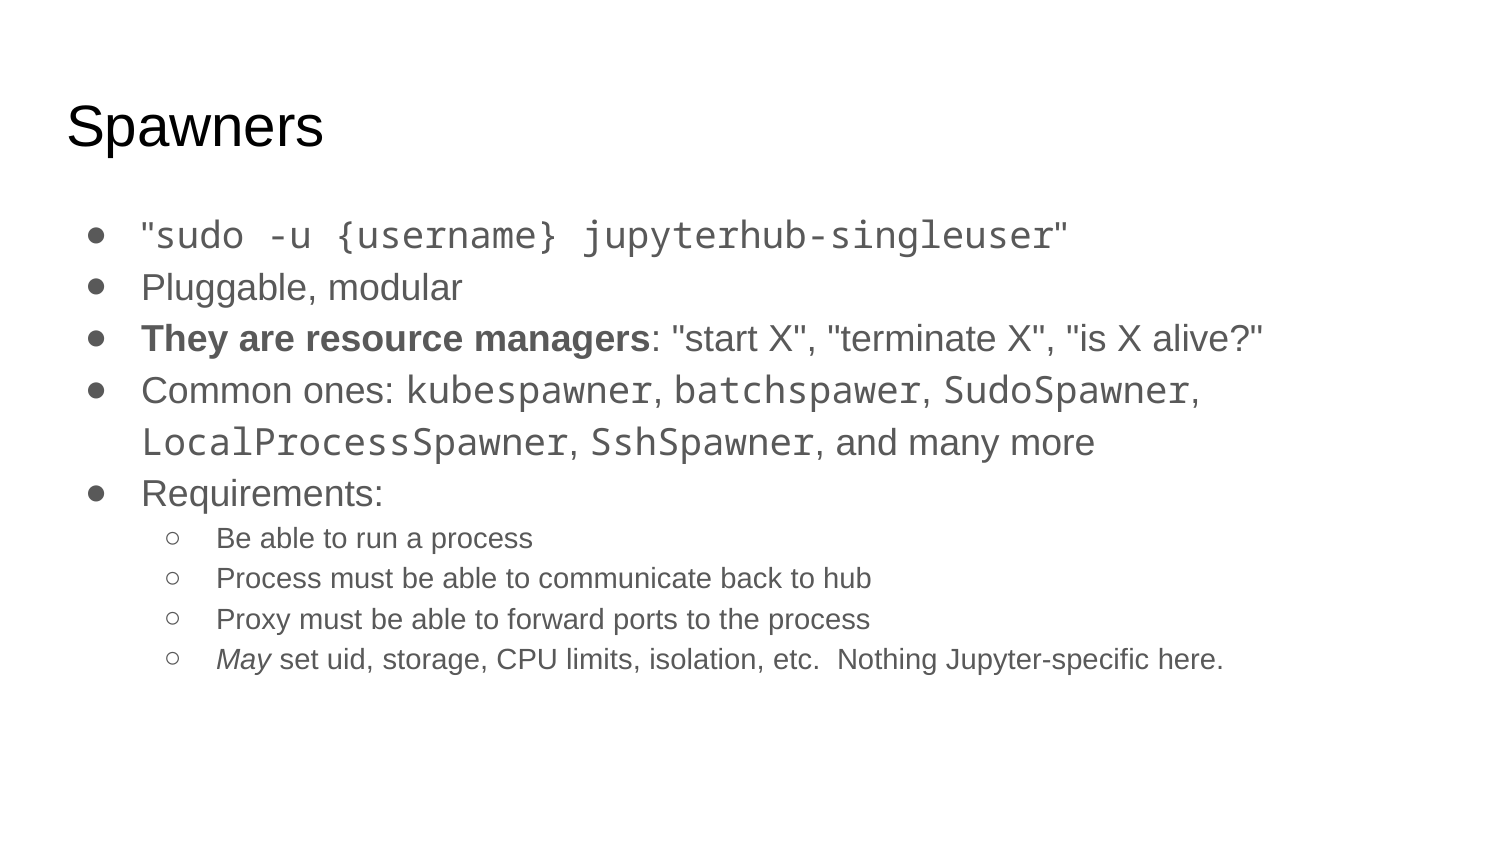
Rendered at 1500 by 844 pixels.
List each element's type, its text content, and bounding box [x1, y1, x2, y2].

list "sudo -u {username} jupyterhub-singleuser" Pluggable, modular They are resource managers: "start X", "terminate X", "is X alive?" Common ones: kubespawner, batchspawer, SudoSpawner, LocalProcessSpawner, SshSpawner, and many more Requirements: Be able to run a process Process must be able to communicate back to hub Proxy must be able to forward ports to the process May set uid, storage, CPU limits, isolation, etc. Nothing Jupyter-specific here. [51, 189, 1449, 750]
title Spawners [51, 72, 1449, 167]
